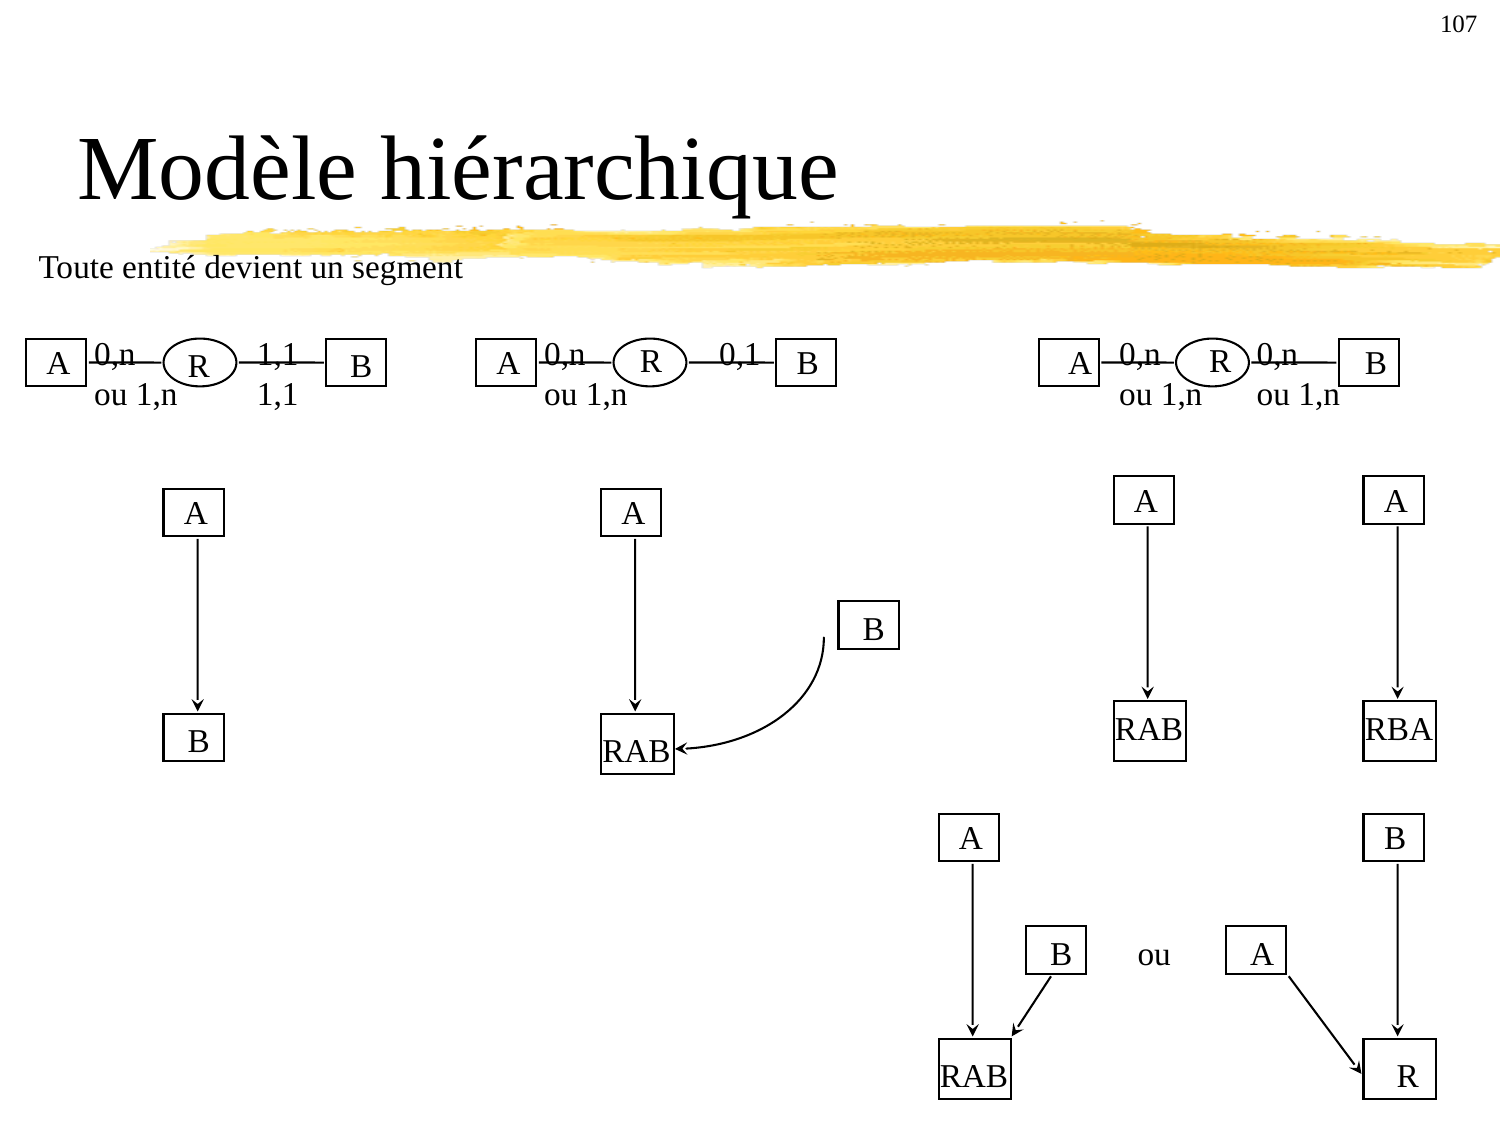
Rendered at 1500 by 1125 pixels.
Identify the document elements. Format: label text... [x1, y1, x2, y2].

text_box [601, 488, 606, 537]
text_box [938, 813, 944, 862]
text_box [1026, 926, 1035, 974]
text_box [601, 713, 674, 721]
text_box B [1355, 334, 1402, 389]
text_box 0,n ou 1,n [1241, 324, 1355, 420]
text_box R [1381, 1046, 1434, 1101]
text_box [476, 338, 481, 387]
text_box A [606, 484, 661, 539]
text_box 107 [1424, 0, 1500, 46]
text_box B [335, 337, 387, 392]
text_box 0,n ou 1,n [1104, 324, 1218, 420]
text_box [163, 713, 172, 762]
text_box [163, 488, 169, 537]
text_box [1141, 686, 1154, 699]
text_box A [169, 484, 223, 539]
text_box R [1218, 331, 1241, 387]
text_box [1349, 1060, 1362, 1074]
text_box RAB [587, 721, 686, 776]
text_box RAB [924, 1046, 1024, 1101]
text_box [674, 637, 824, 755]
text_box ou [1122, 924, 1186, 980]
text_box [677, 346, 687, 379]
text_box [1391, 686, 1404, 699]
text_box 0,n ou 1,n [79, 324, 193, 420]
text_box [1363, 755, 1437, 762]
text_box B [1369, 809, 1422, 864]
text_box [838, 601, 847, 649]
text_box A [1119, 471, 1173, 526]
text_box 0,1 [704, 324, 776, 380]
text_box B [1035, 924, 1088, 980]
text_box [26, 338, 31, 387]
text_box RAB [1099, 699, 1199, 755]
text_box A [31, 334, 79, 389]
text_box [966, 1024, 979, 1037]
text_box [1011, 1022, 1024, 1037]
text_box B [781, 334, 834, 389]
text_box A [481, 334, 529, 389]
text_box [1391, 1024, 1404, 1037]
text_box B [847, 599, 900, 655]
text_box [1038, 338, 1053, 387]
text_box [1363, 813, 1369, 862]
picture [150, 215, 1500, 279]
text_box [938, 1038, 1012, 1046]
text_box Toute entité devient un segment [23, 237, 479, 292]
text_box [1113, 755, 1187, 762]
text_box A [1235, 924, 1289, 980]
text_box A [1053, 334, 1104, 389]
text_box 0,n ou 1,n [529, 324, 643, 420]
text_box [1226, 926, 1235, 974]
text_box [1363, 476, 1369, 524]
text_box 1,1 1,1 [241, 324, 314, 420]
text_box R [643, 331, 677, 387]
text_box RBA [1349, 699, 1449, 755]
text_box A [1369, 471, 1423, 526]
text_box B [172, 712, 225, 767]
text_box [191, 699, 204, 712]
text_box A [944, 809, 998, 864]
text_box R [193, 337, 225, 392]
text_box [776, 338, 781, 387]
text_box [326, 338, 335, 387]
text_box [225, 345, 237, 380]
text_box [1363, 1038, 1437, 1099]
text_box [628, 699, 642, 712]
text_box [1113, 476, 1119, 524]
text_box Modèle hiérarchique [62, 50, 1332, 225]
